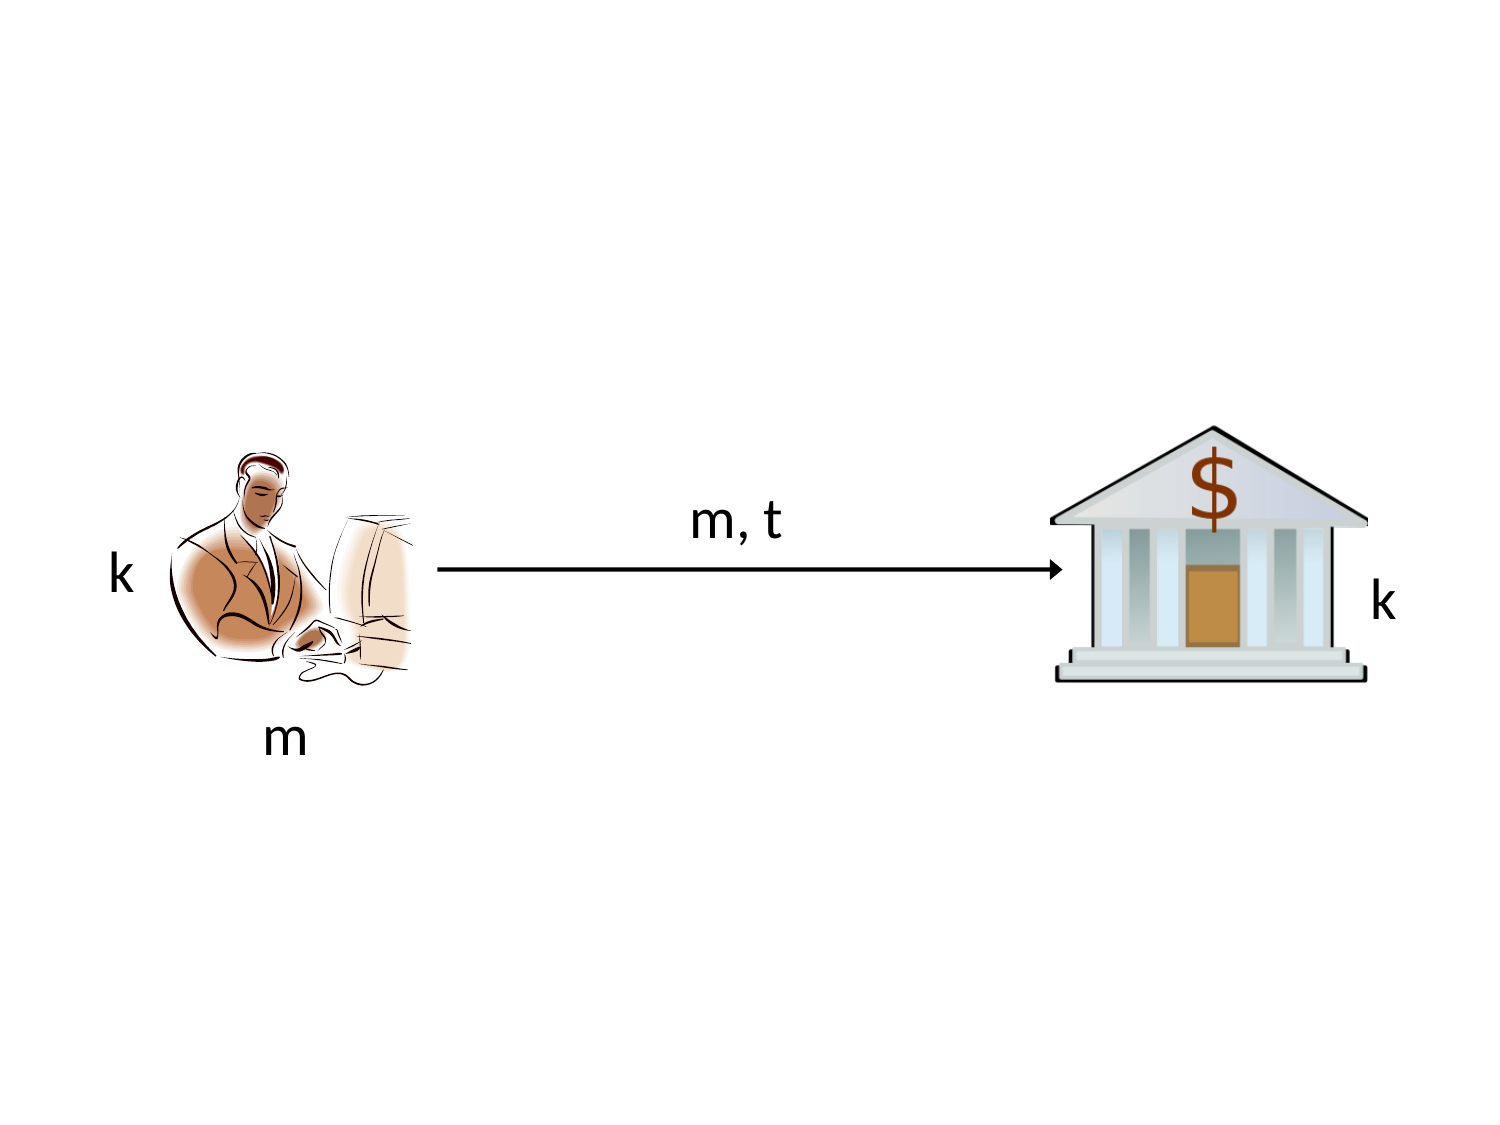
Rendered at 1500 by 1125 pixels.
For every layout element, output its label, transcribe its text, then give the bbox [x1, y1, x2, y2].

text_box m [247, 696, 324, 774]
text_box m, t [674, 472, 817, 558]
text_box k [93, 526, 150, 612]
text_box k [1371, 553, 1413, 639]
picture [162, 450, 414, 689]
picture [1049, 399, 1368, 718]
